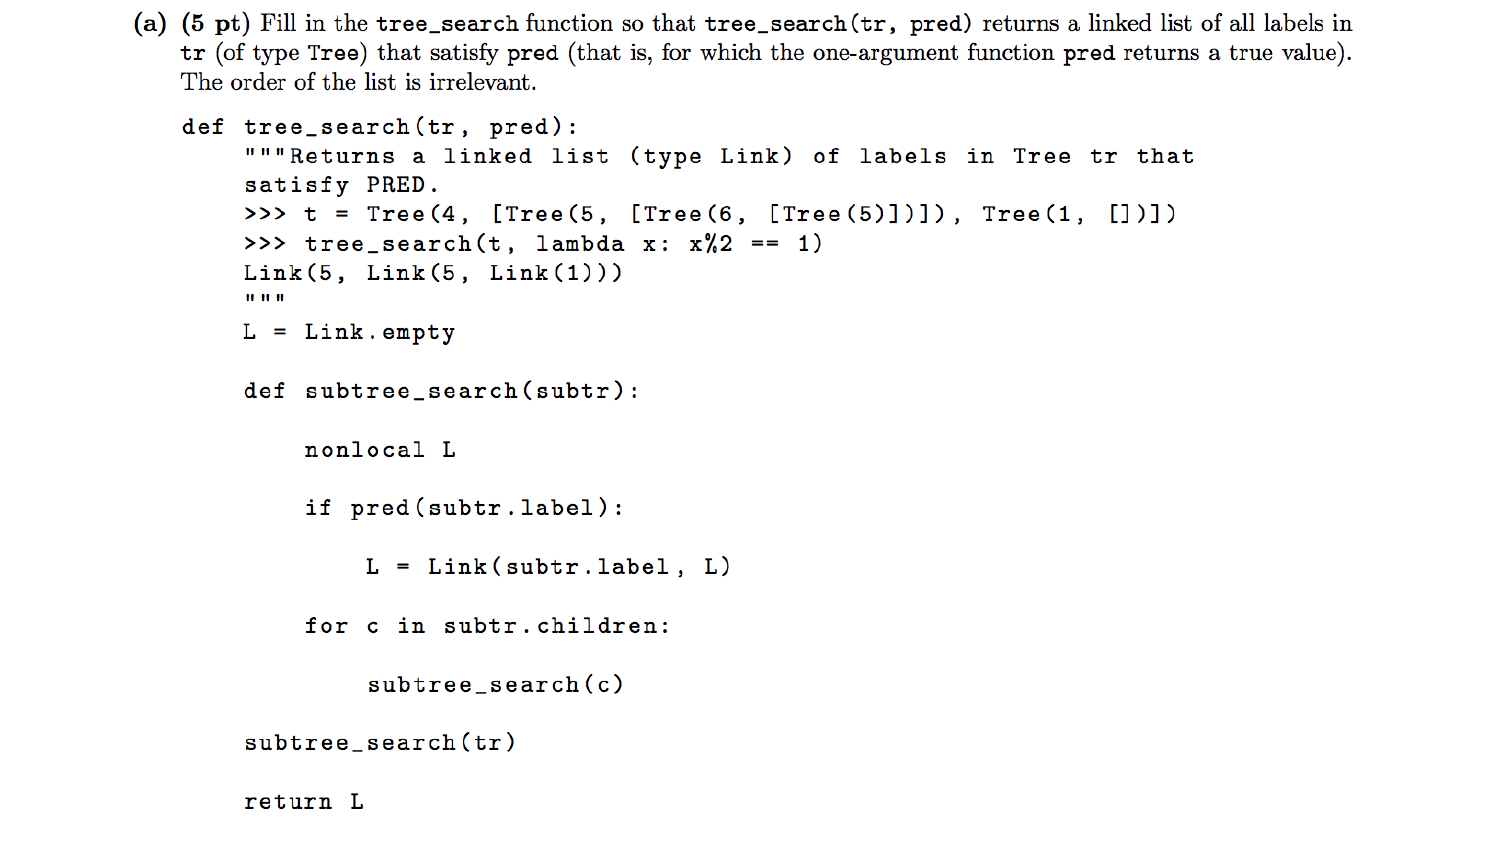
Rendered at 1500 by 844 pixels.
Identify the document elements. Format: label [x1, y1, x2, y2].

picture [109, 0, 1391, 844]
